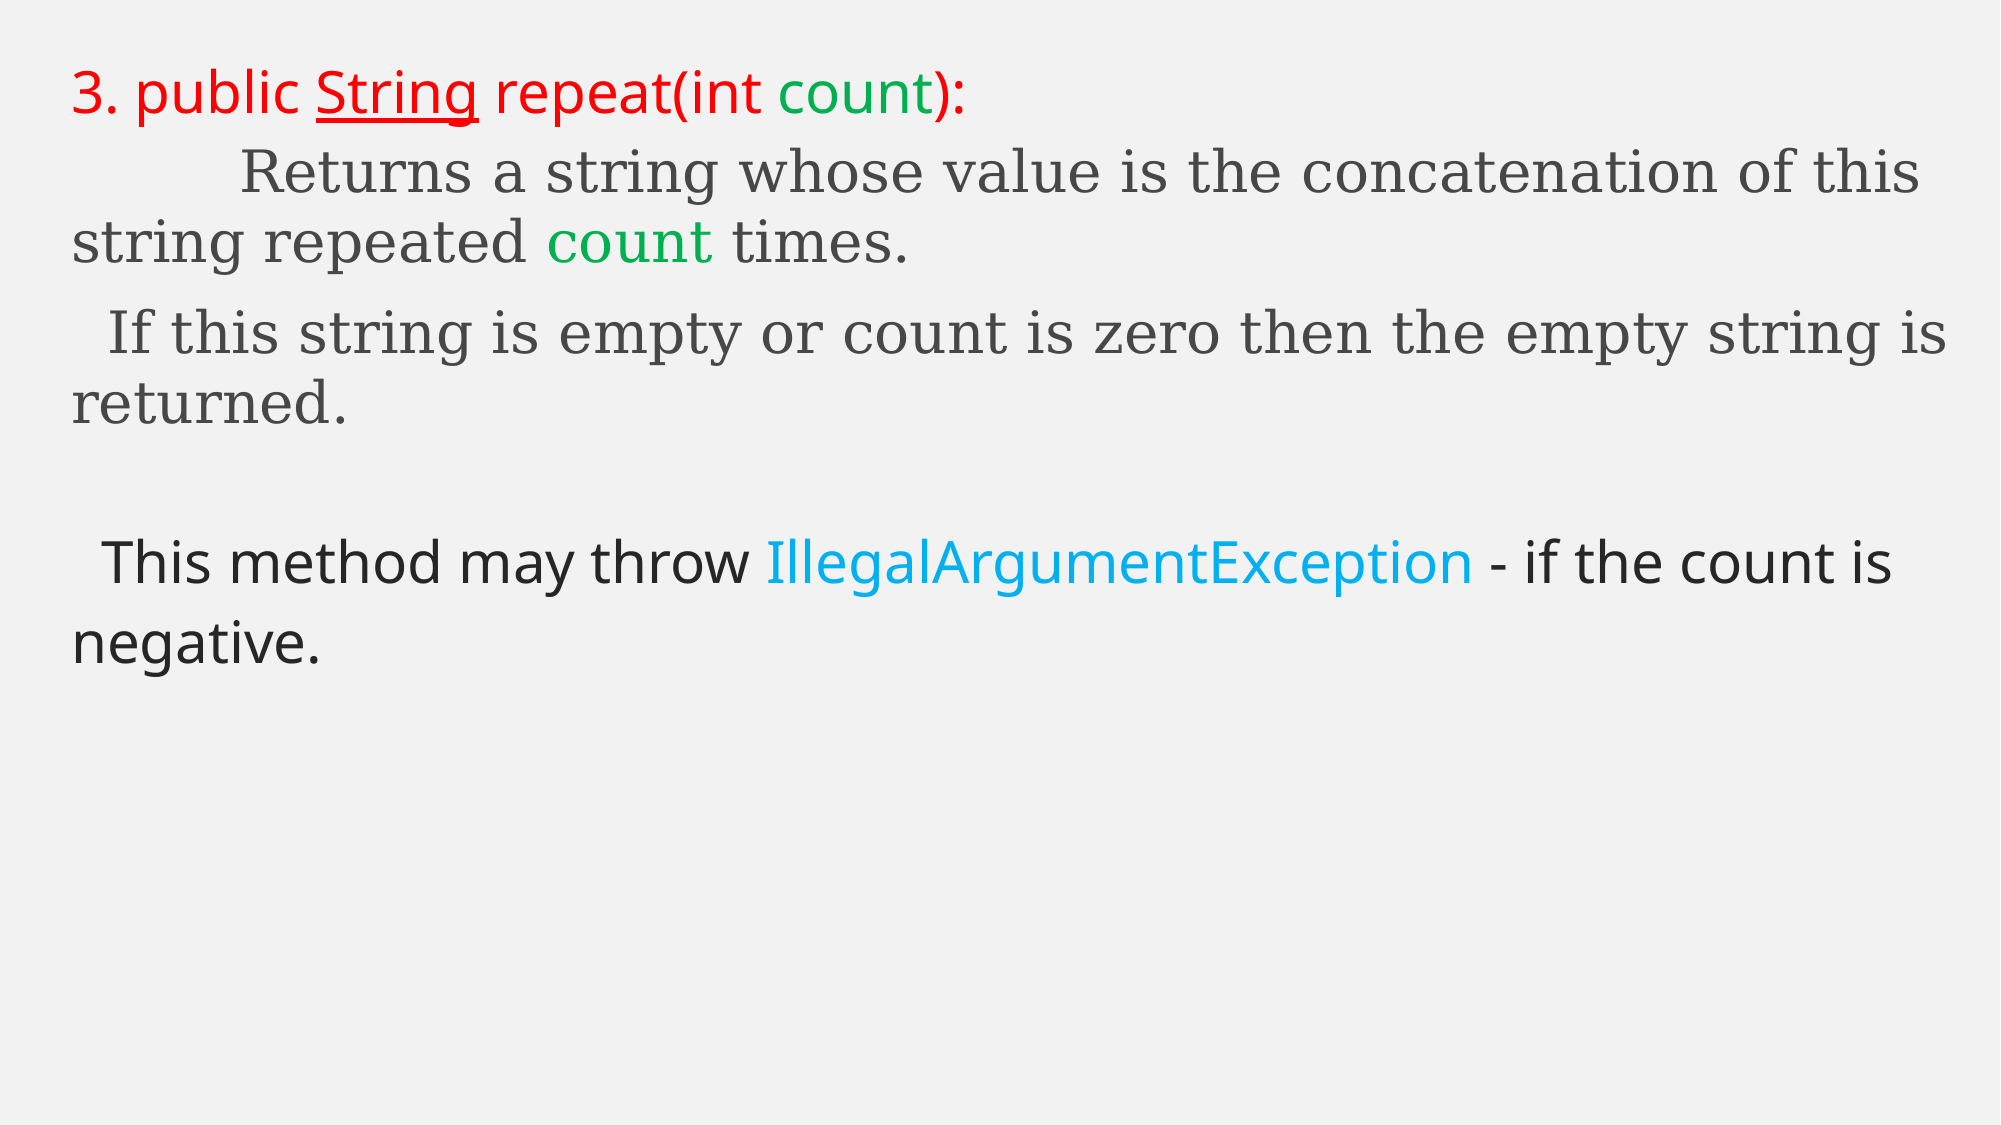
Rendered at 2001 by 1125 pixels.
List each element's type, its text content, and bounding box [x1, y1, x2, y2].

list 3. public String repeat​(int count): Returns a string whose value is the concatenation of this string repeated count times. If this string is empty or count is zero then the empty string is returned. This method may throw IllegalArgumentException - if the count is negative. [55, 48, 1974, 1088]
